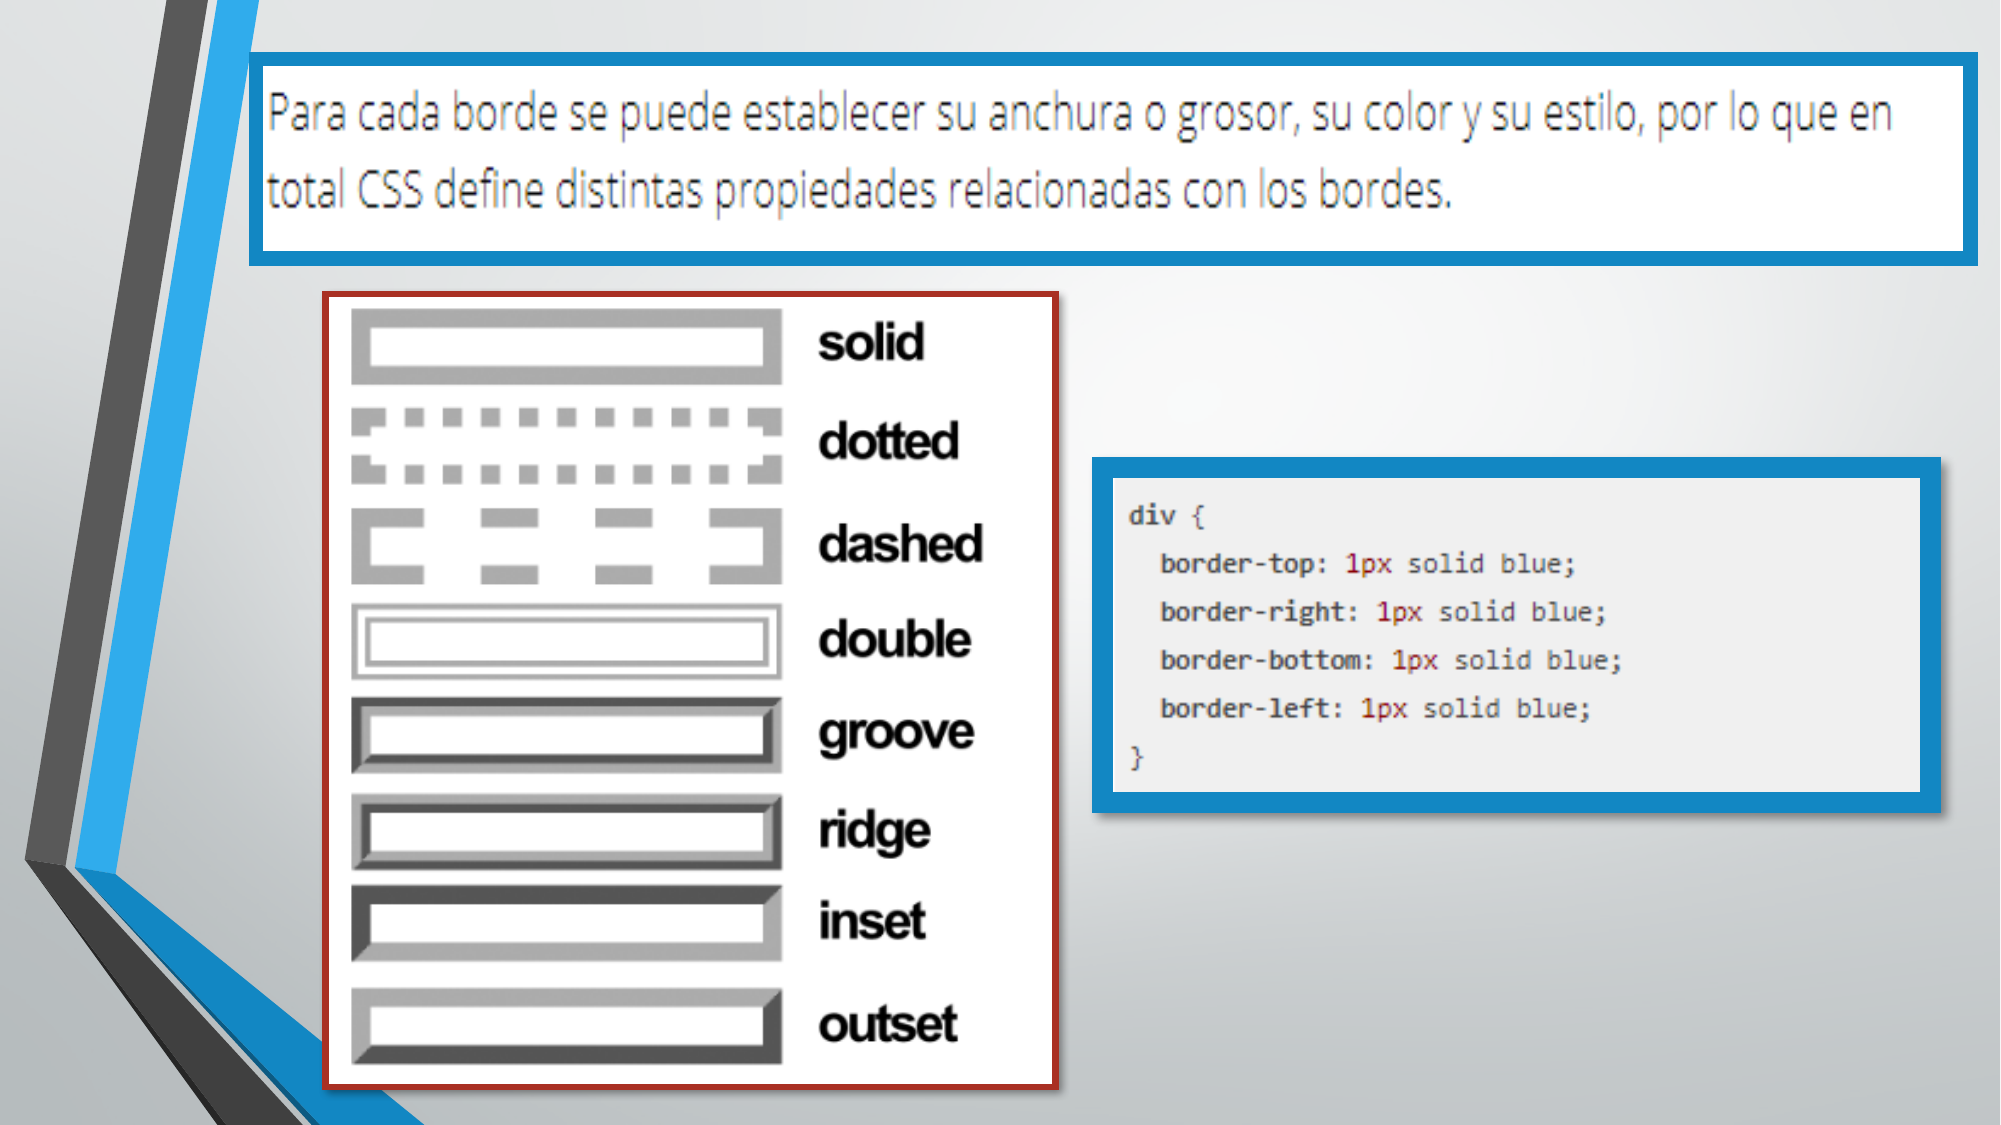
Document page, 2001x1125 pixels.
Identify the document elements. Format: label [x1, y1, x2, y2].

picture [262, 65, 1964, 252]
picture [328, 297, 1053, 1084]
picture [1112, 477, 1921, 793]
